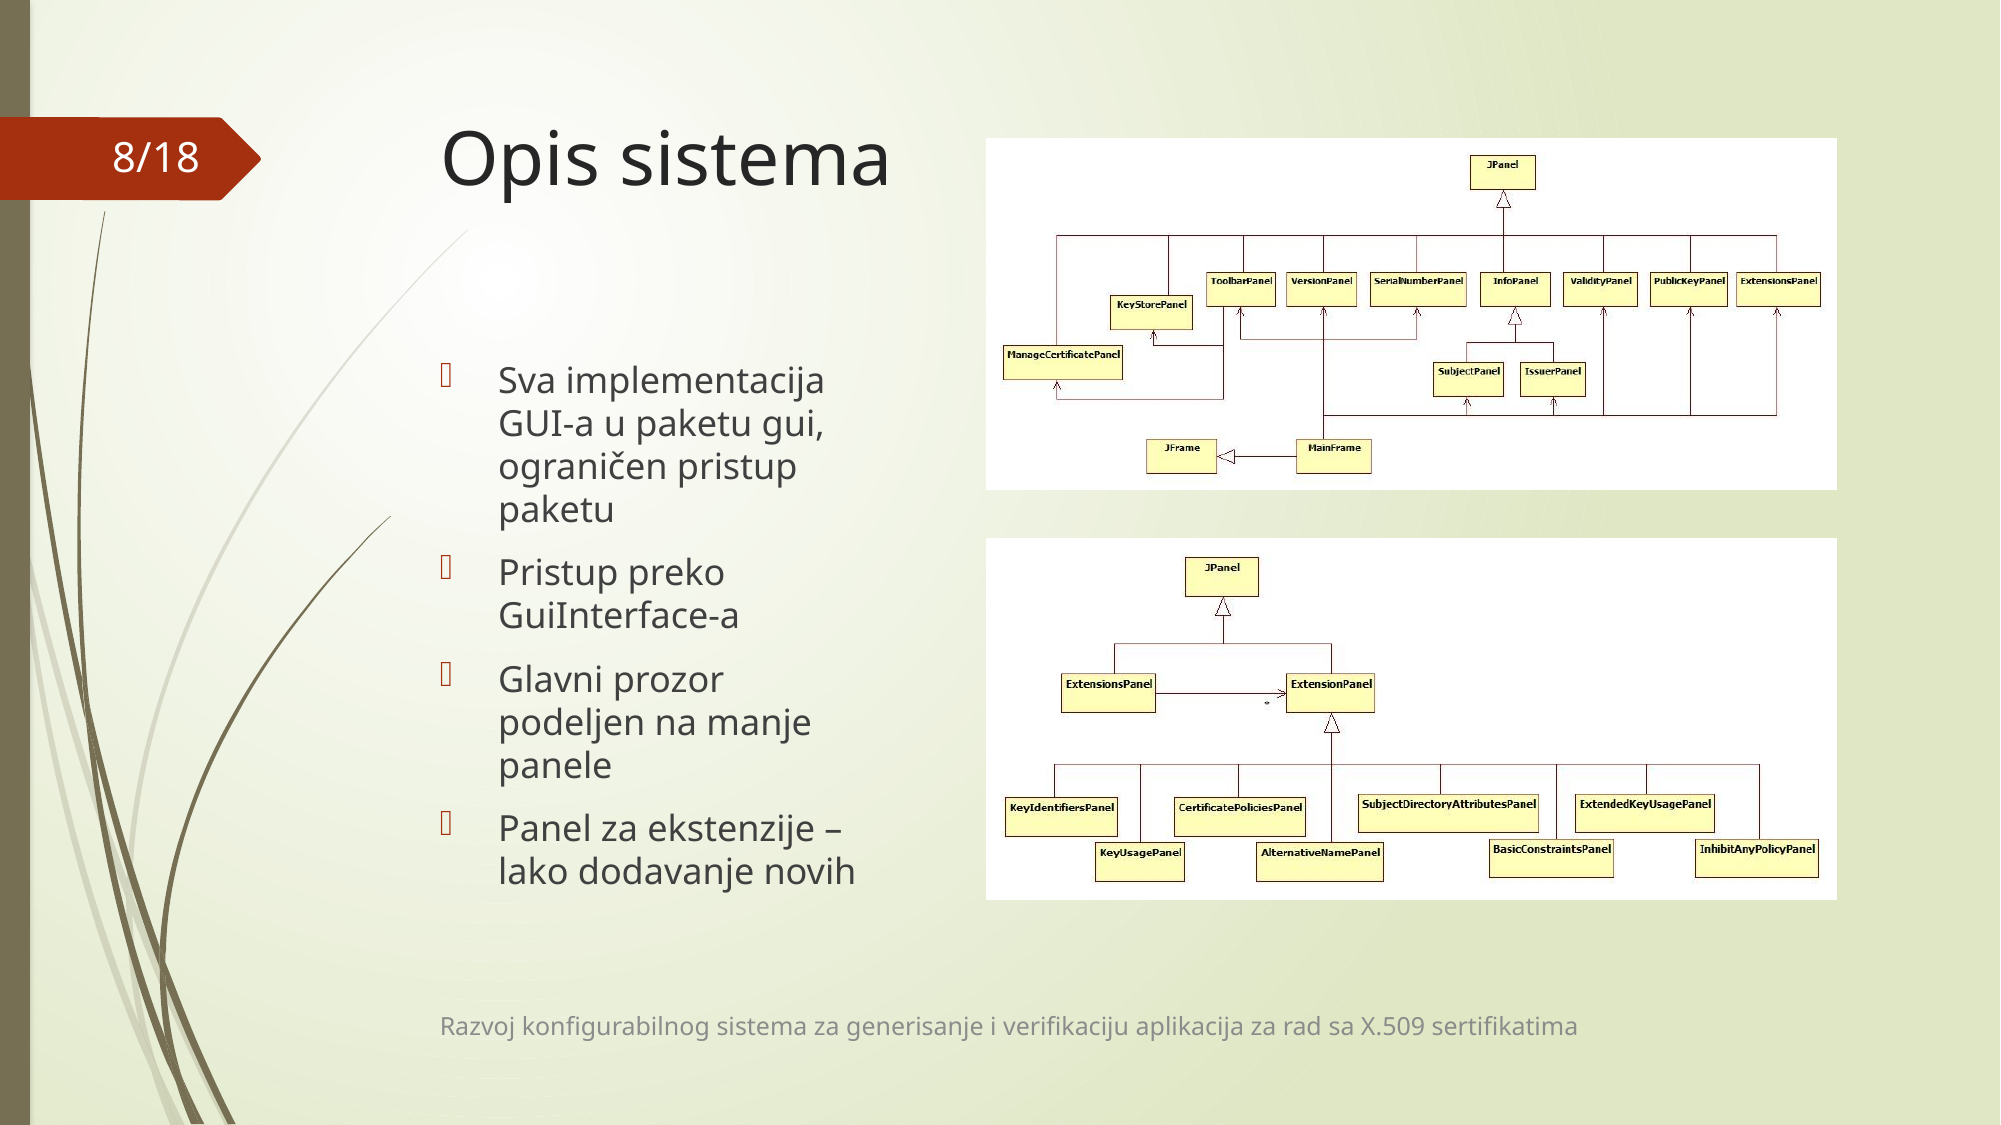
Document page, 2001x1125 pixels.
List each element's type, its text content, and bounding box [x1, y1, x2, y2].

slide_number 8/18 [87, 129, 216, 190]
list Sva implementacija GUI-a u paketu gui, ograničen pristup paketu Pristup preko GuiInterface-a Glavni prozor podeljen na manje panele Panel za ekstenzije – lako dodavanje novih [424, 350, 891, 900]
picture [985, 538, 1837, 901]
title Opis sistema [425, 102, 1888, 313]
footer Razvoj konfigurabilnog sistema za generisanje i verifikaciju aplikacija za rad sa X.509 sertifikatima [424, 1006, 1675, 1067]
picture [985, 138, 1837, 491]
